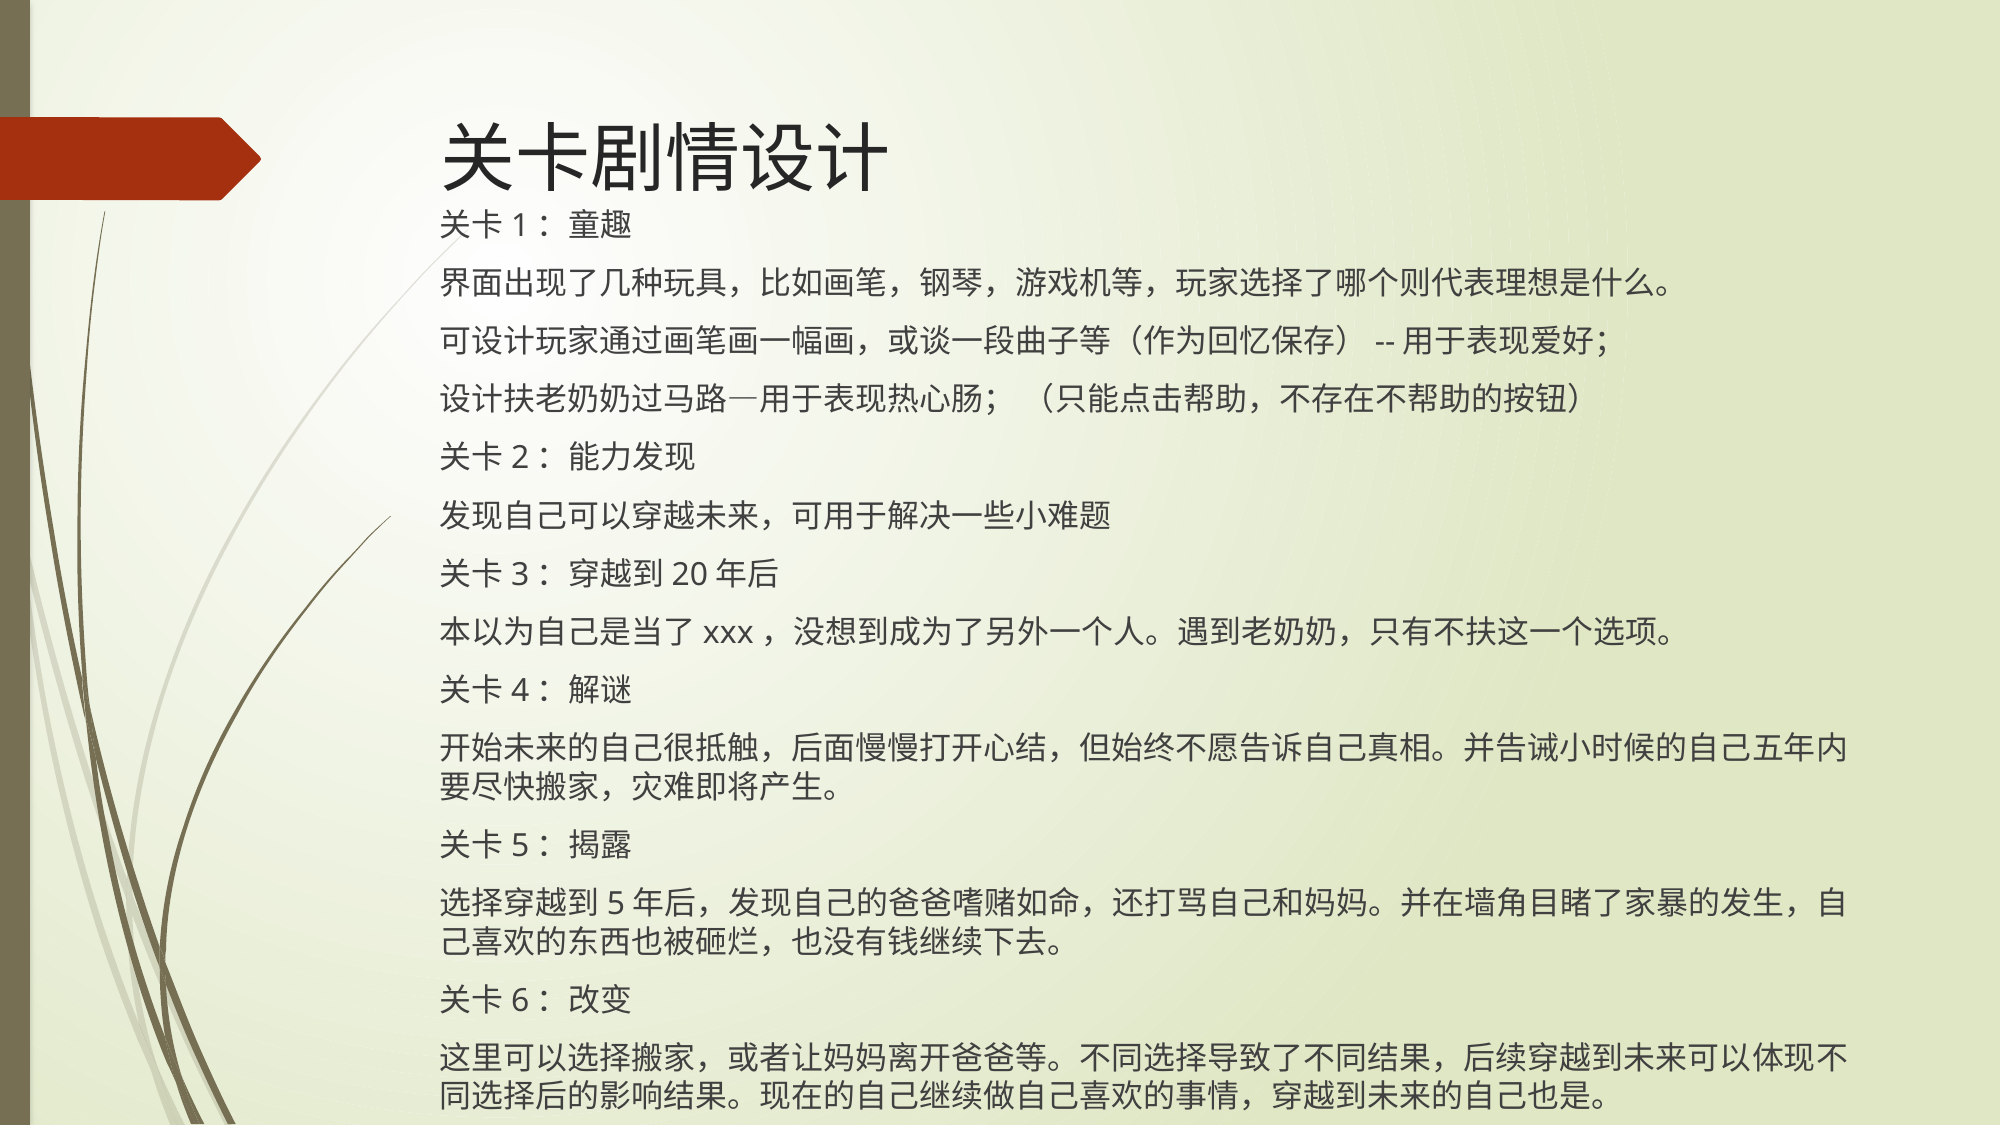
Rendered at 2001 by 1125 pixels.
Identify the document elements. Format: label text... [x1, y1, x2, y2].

title 关卡剧情设计 [425, 102, 1888, 196]
list 关卡1：童趣 界面出现了几种玩具，比如画笔，钢琴，游戏机等，玩家选择了哪个则代表理想是什么。 可设计玩家通过画笔画一幅画，或谈一段曲子等（作为回忆保存）--用于表现爱好； 设计扶老奶奶过马路—用于表现热心肠； （只能点击帮助，不存在不帮助的按钮） 关卡2：能力发现 发现自己可以穿越未来，可用于解决一些小难题 关卡3：穿越到20年后 本以为自己是当了xxx，没想到成为了另外一个人。遇到老奶奶，只有不扶这一个选项。 关卡4：解谜 开始未来的自己很抵触，后面慢慢打开心结，但始终不愿告诉自己真相。并告诫小时候的自己五年内要尽快搬家，灾难即将产生。 关卡5：揭露 选择穿越到5年后，发现自己的爸爸嗜赌如命，还打骂自己和妈妈。并在墙角目睹了家暴的发生，自己喜欢的东西也被砸烂，也没有钱继续下去。 关卡6：改变 这里可以选择搬家，或者让妈妈离开爸爸等。不同选择导致了不同结果，后续穿越到未来可以体现不同选择后的影响结果。现在的自己继续做自己喜欢的事情，穿越到未来的自己也是。 [424, 196, 1888, 1125]
